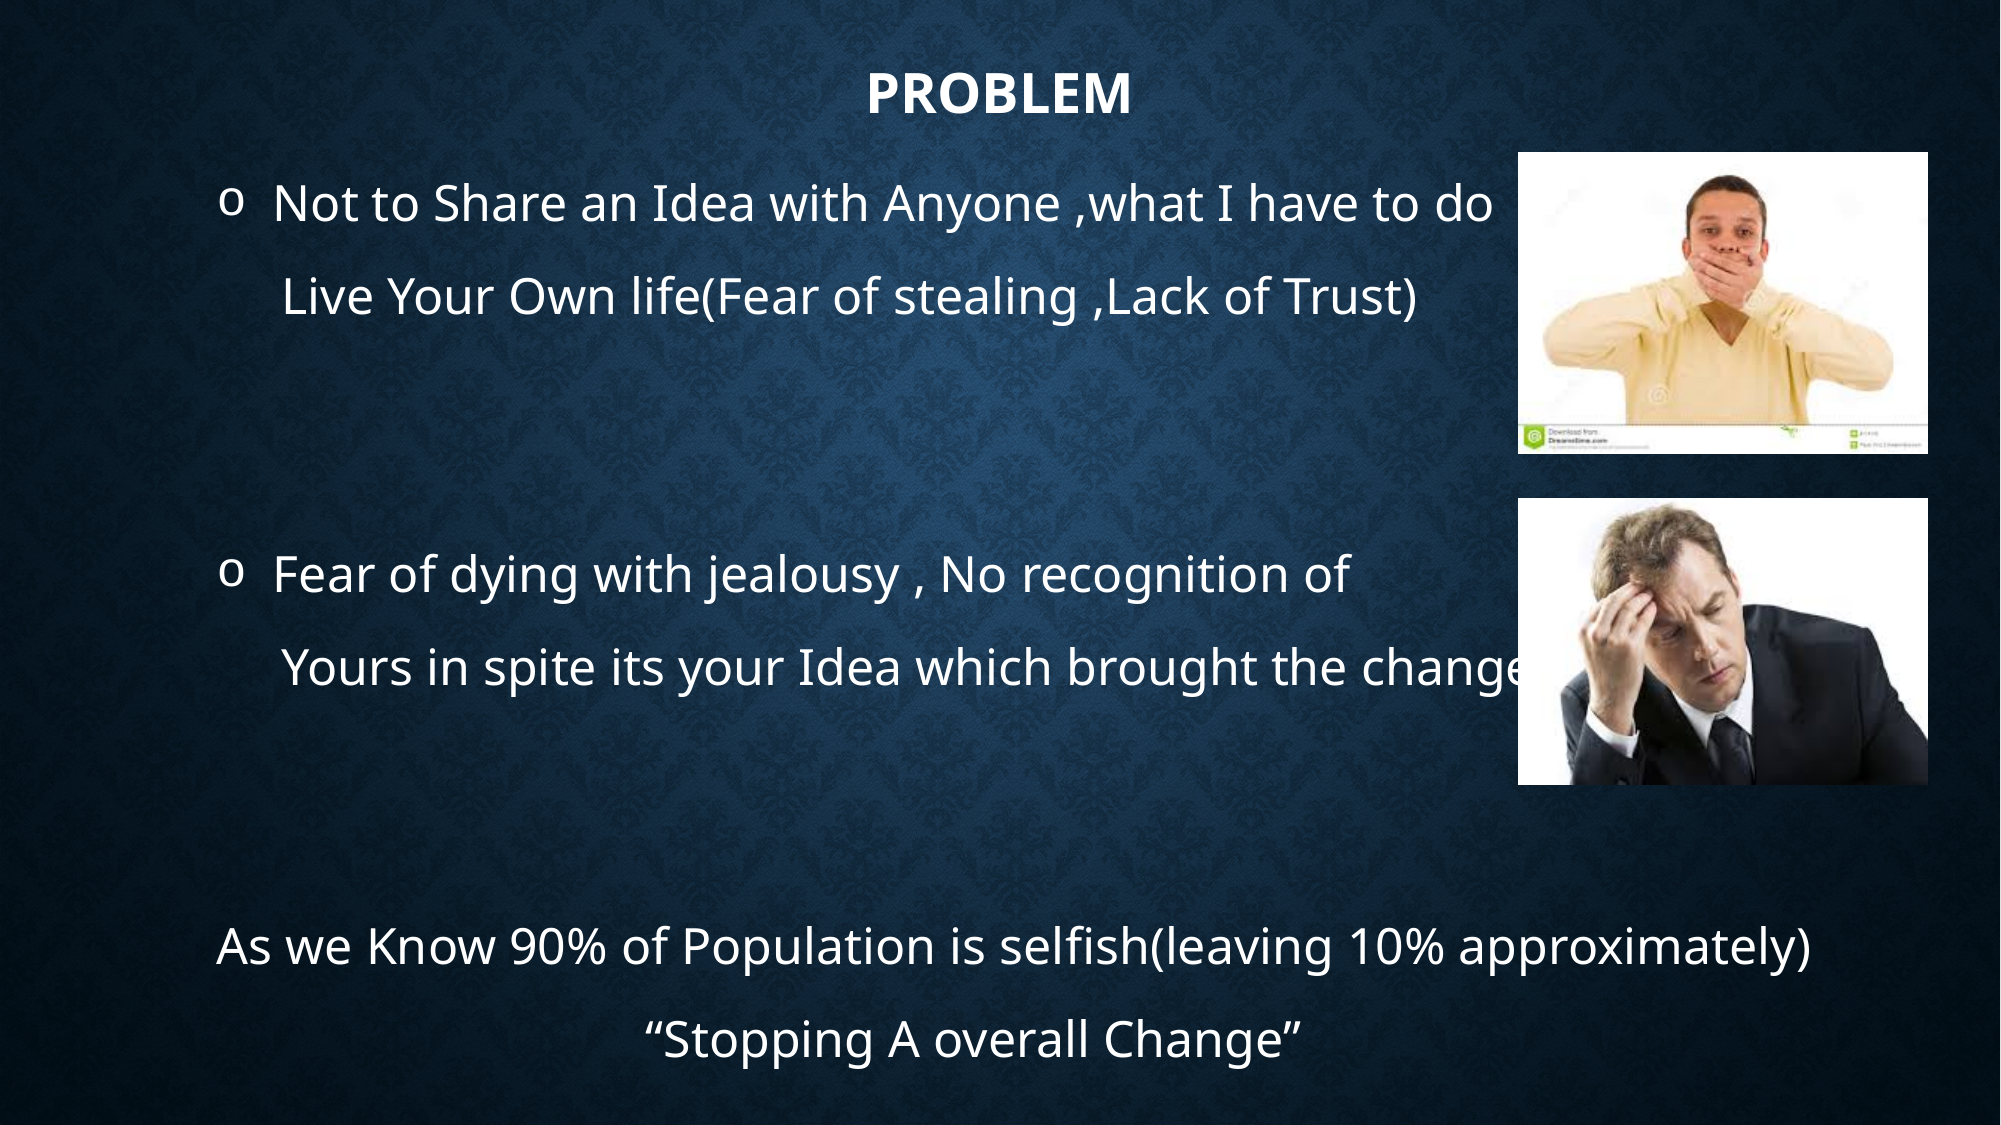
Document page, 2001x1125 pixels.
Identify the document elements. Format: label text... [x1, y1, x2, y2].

list Not to Share an Idea with Anyone ,what I have to do Live Your Own life(Fear of stealing ,Lack of Trust) Fear of dying with jealousy , No recognition of Yours in spite its your Idea which brought the change As we Know 90% of Population is selfish(leaving 10% approximately) “Stopping A overall Change” [201, 152, 1928, 1106]
title Problem [201, 57, 1799, 134]
picture [1517, 151, 1929, 455]
picture [1517, 498, 1929, 786]
